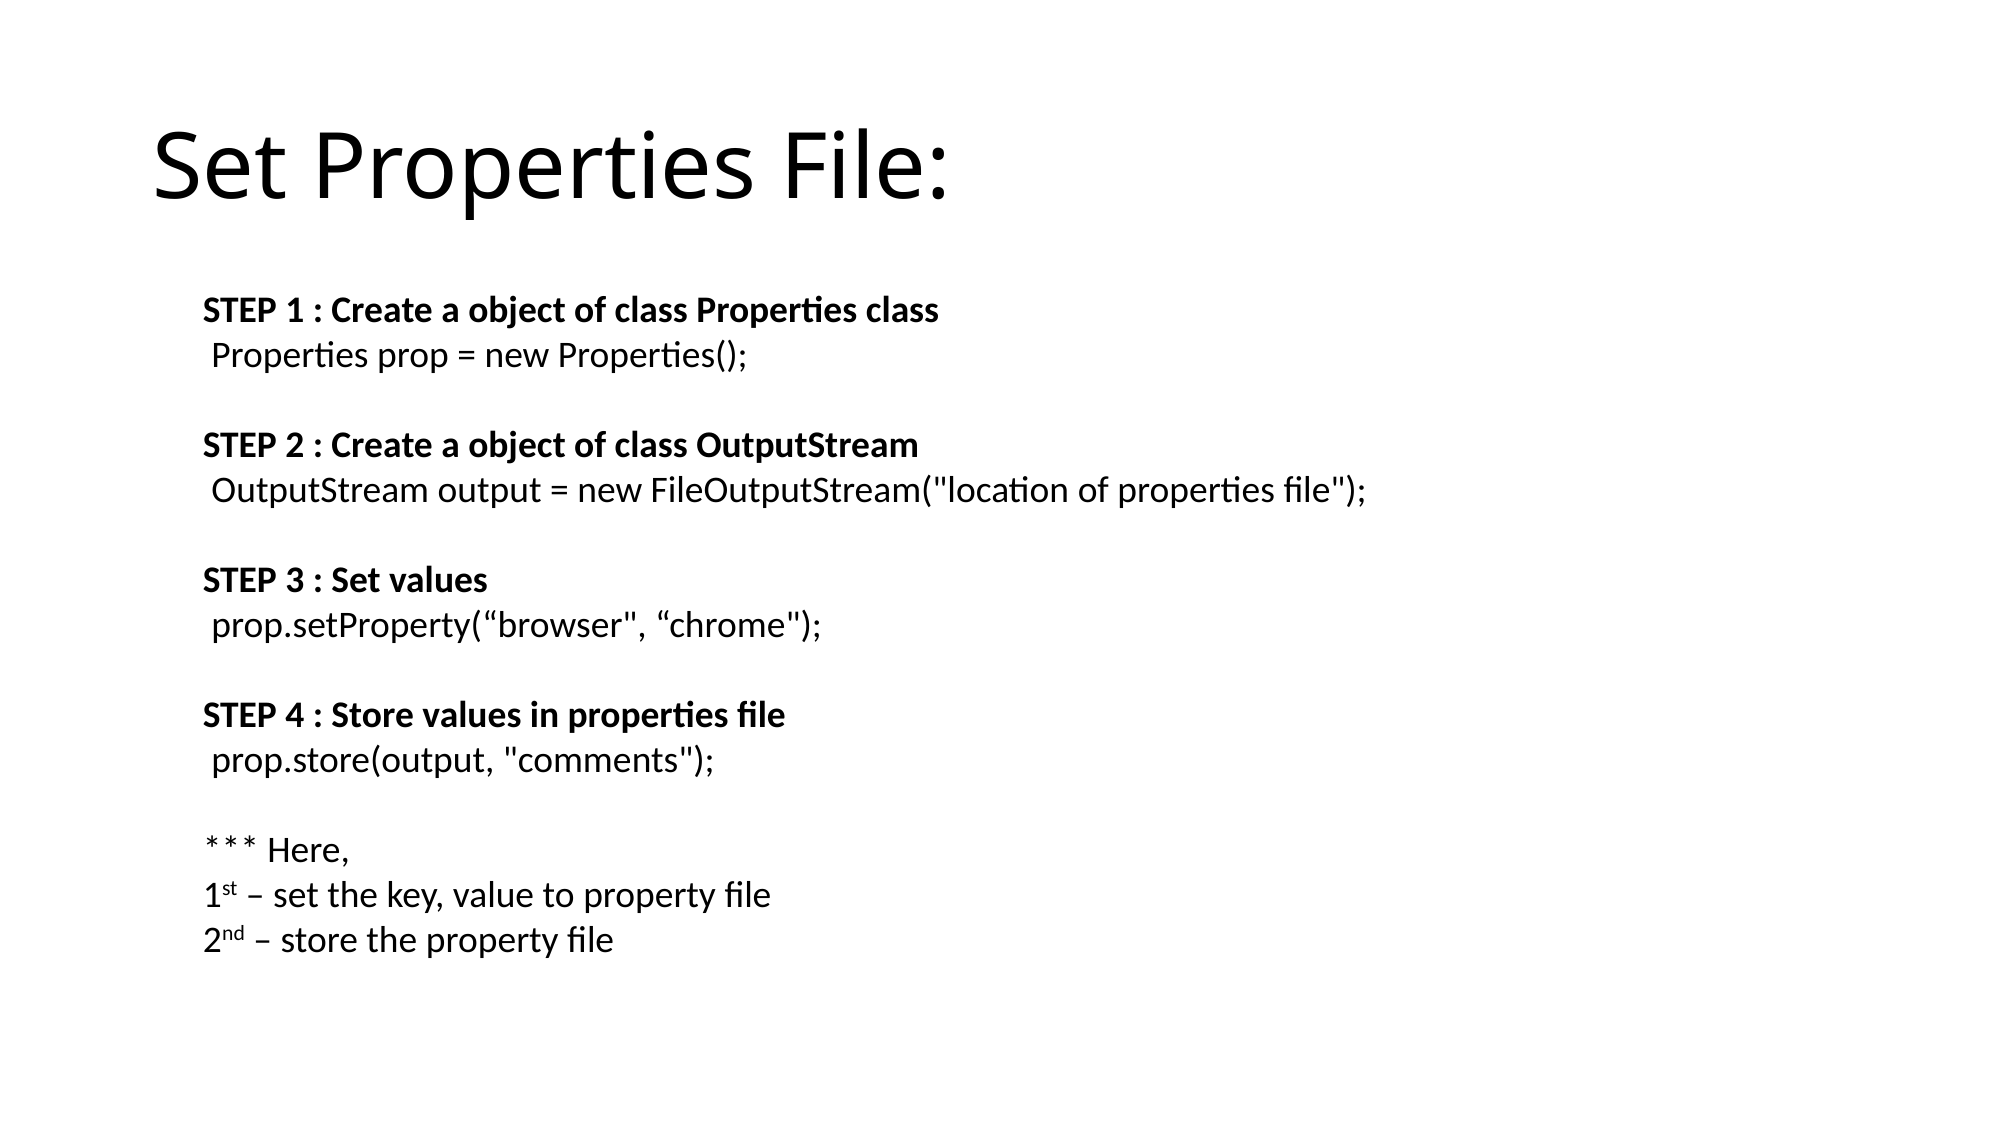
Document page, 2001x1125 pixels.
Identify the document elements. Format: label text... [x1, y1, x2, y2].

text_box STEP 1 : Create a object of class Properties class Properties prop = new Properties(); STEP 2 : Create a object of class OutputStream OutputStream output = new FileOutputStream("location of properties file"); STEP 3 : Set values prop.setProperty(“browser", “chrome"); STEP 4 : Store values in properties file prop.store(output, "comments"); *** Here, 1st – set the key, value to property file 2nd – store the property file [188, 277, 1736, 1012]
title Set Properties File: [137, 59, 1863, 278]
